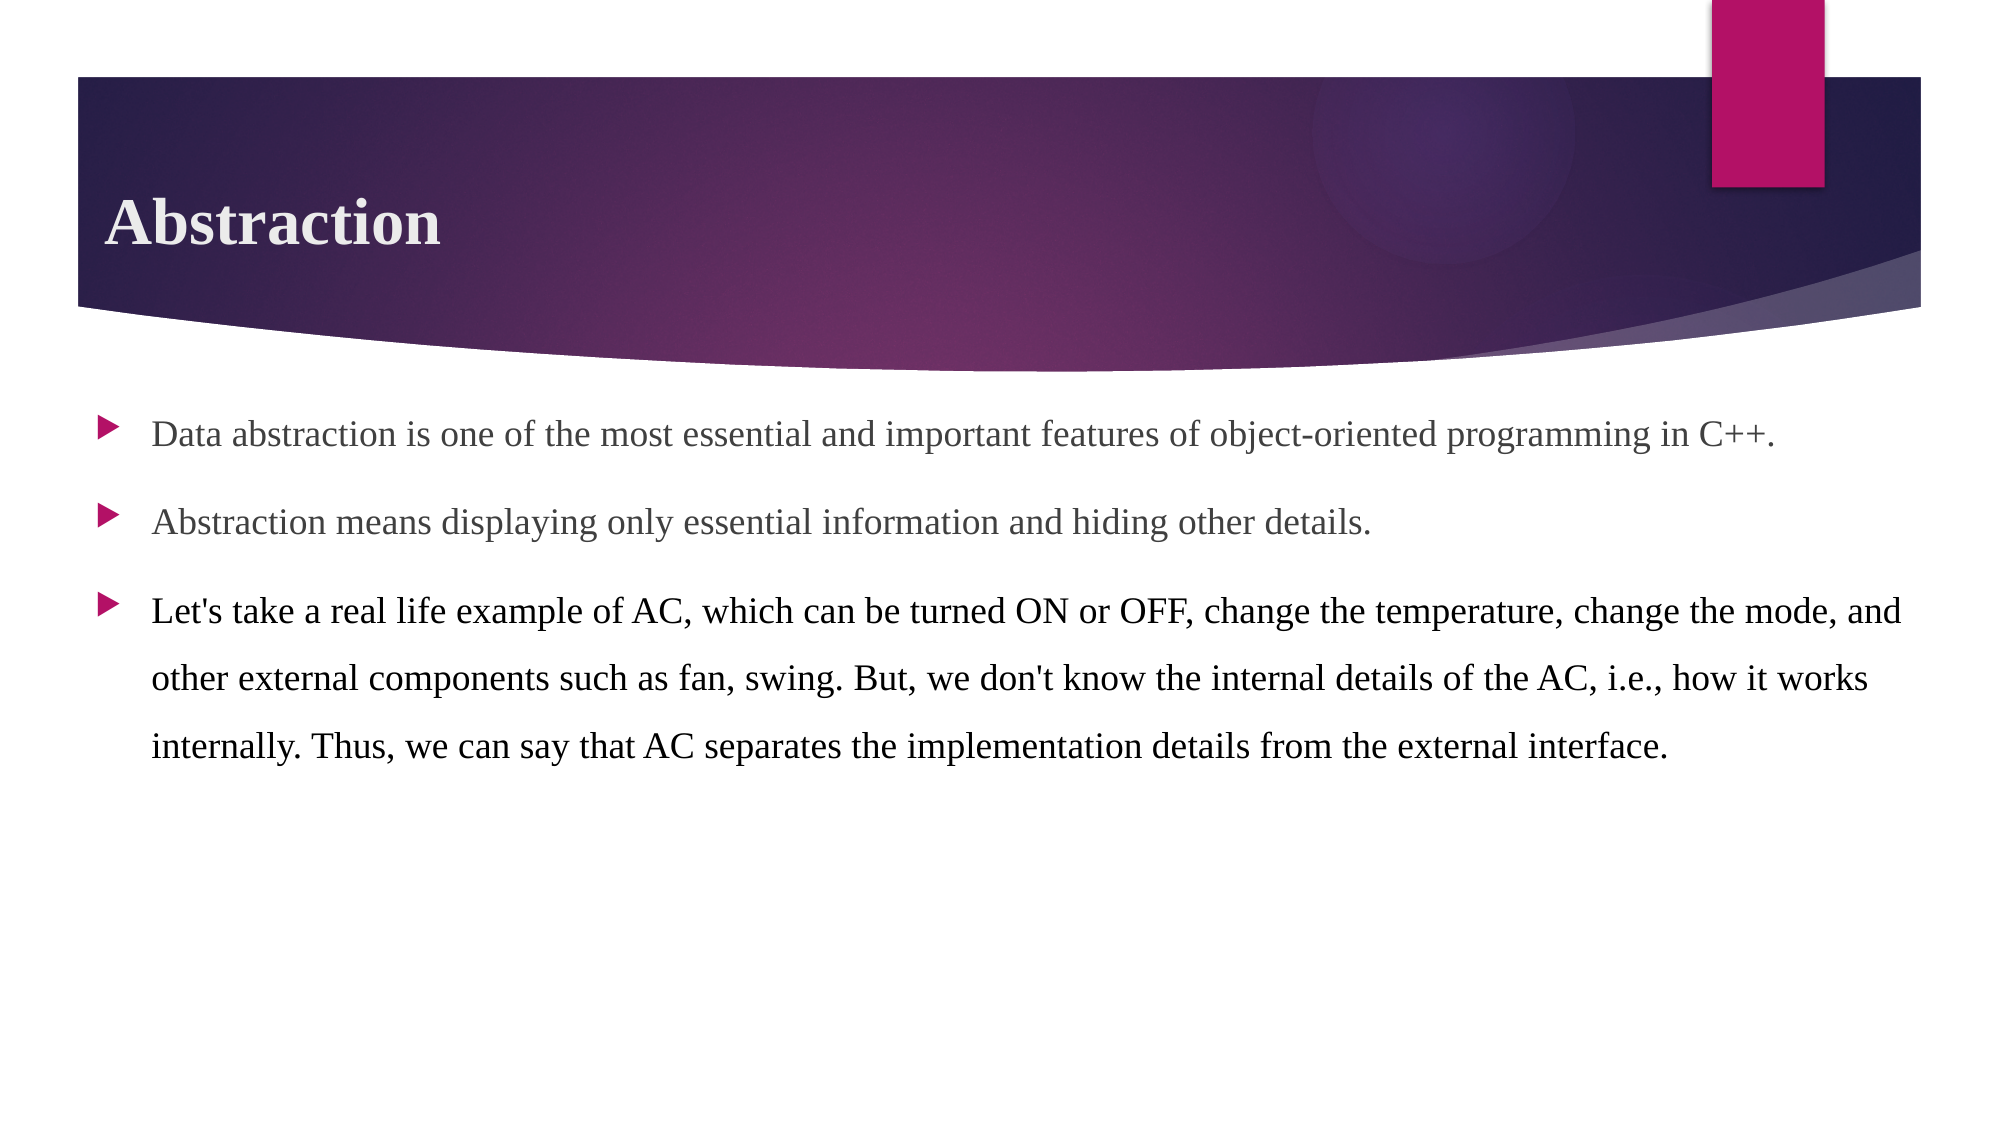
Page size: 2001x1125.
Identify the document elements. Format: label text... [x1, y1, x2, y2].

title Abstraction [89, 159, 1627, 276]
list Data abstraction is one of the most essential and important features of object-oriented programming in C++. Abstraction means displaying only essential information and hiding other details. Let's take a real life example of AC, which can be turned ON or OFF, change the temperature, change the mode, and other external components such as fan, swing. But, we don't know the internal details of the AC, i.e., how it works internally. Thus, we can say that AC separates the implementation details from the external interface. [80, 378, 1920, 988]
